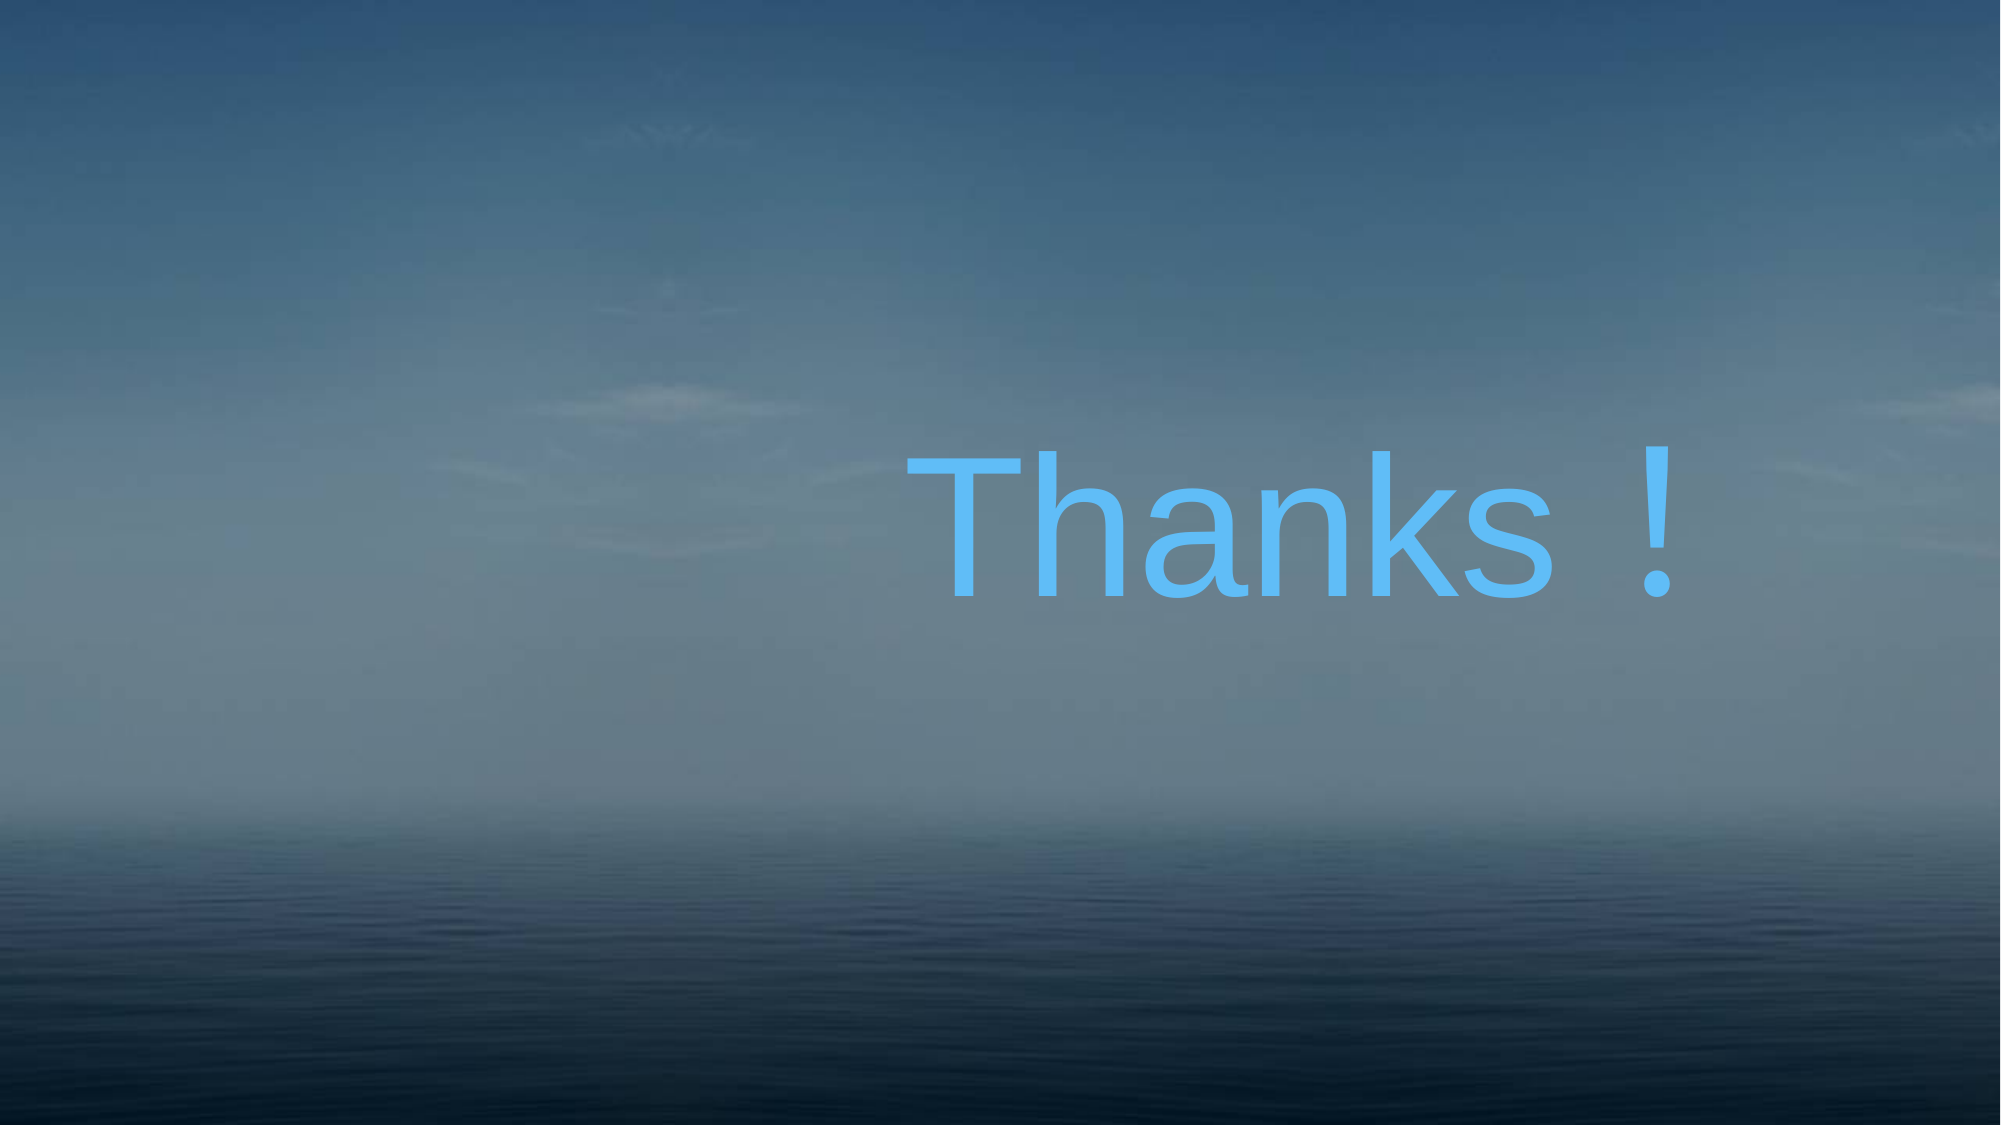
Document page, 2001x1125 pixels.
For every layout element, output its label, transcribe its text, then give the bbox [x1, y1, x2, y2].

picture [0, 0, 2001, 1125]
text_box Thanks！ [892, 329, 1821, 734]
